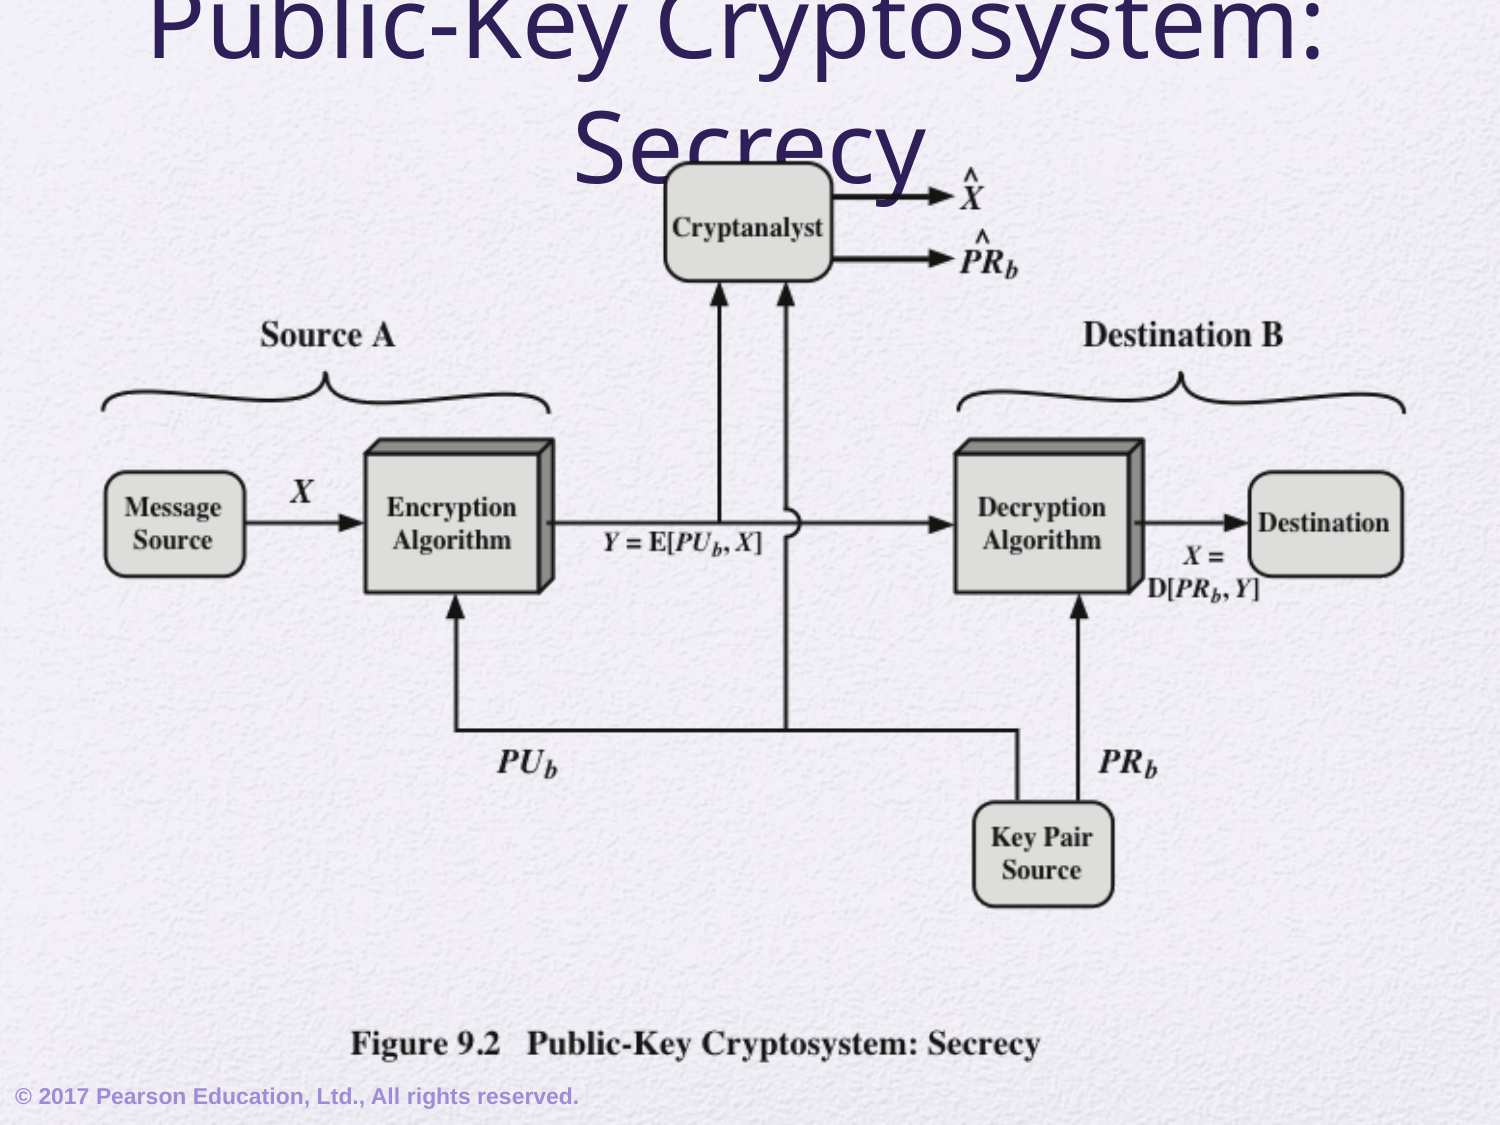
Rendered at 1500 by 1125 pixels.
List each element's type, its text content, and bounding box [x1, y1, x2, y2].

title Public-Key Cryptosystem: Secrecy [0, 6, 1500, 151]
picture [0, 0, 1500, 6]
picture [0, 122, 1500, 1125]
footer © 2017 Pearson Education, Ltd., All rights reserved. [0, 1065, 1013, 1125]
